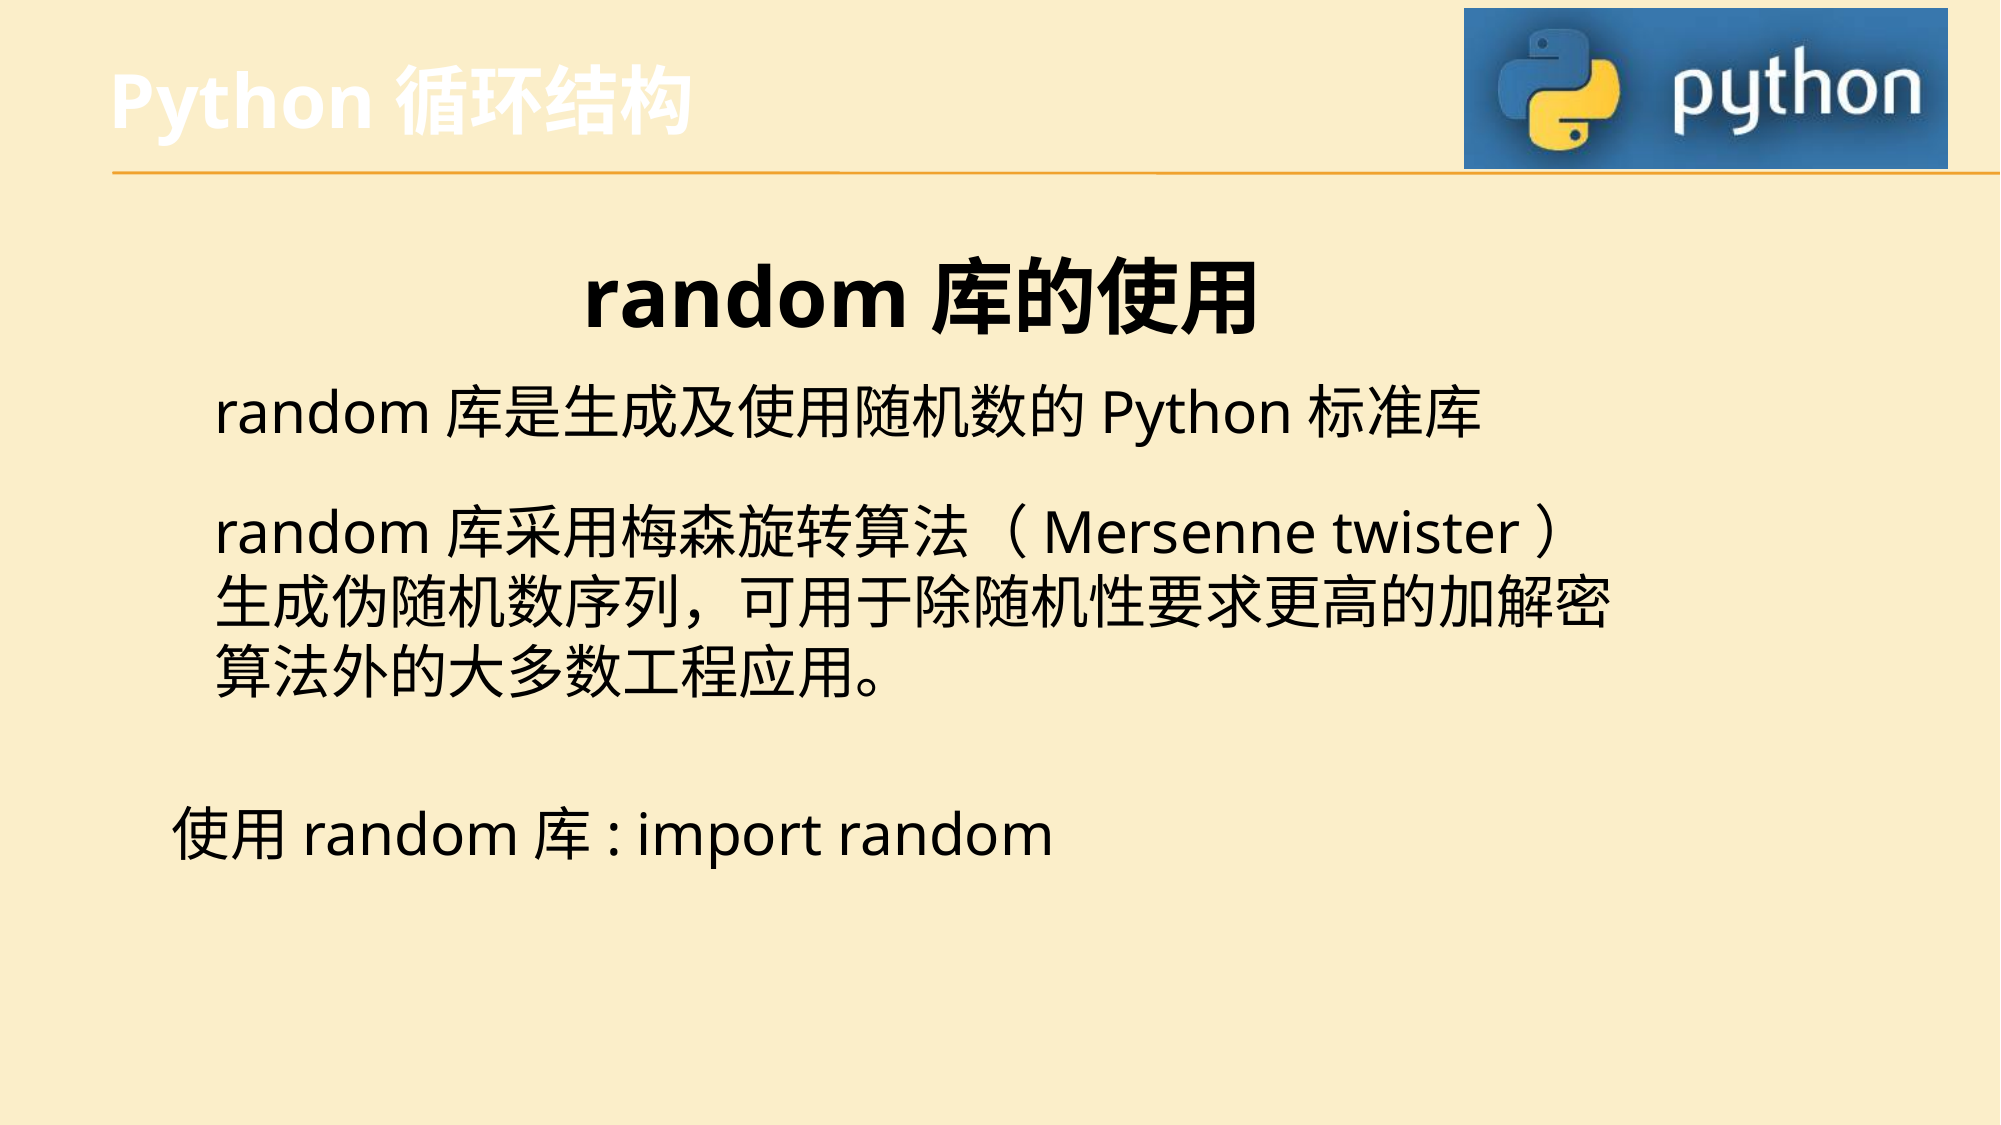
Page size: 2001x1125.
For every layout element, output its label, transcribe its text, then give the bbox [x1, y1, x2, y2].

text_box 使用random库: import random [157, 790, 1070, 875]
text_box Python循环结构 [93, 37, 1905, 153]
text_box random库的使用 [568, 207, 1278, 352]
picture [1464, 8, 1948, 169]
text_box random库采用梅森旋转算法（Mersenne twister）生成伪随机数序列，可用于除随机性要求更高的加解密算法外的大多数工程应用。 [199, 487, 1646, 713]
text_box random库是生成及使用随机数的Python标准库 [199, 368, 1848, 453]
